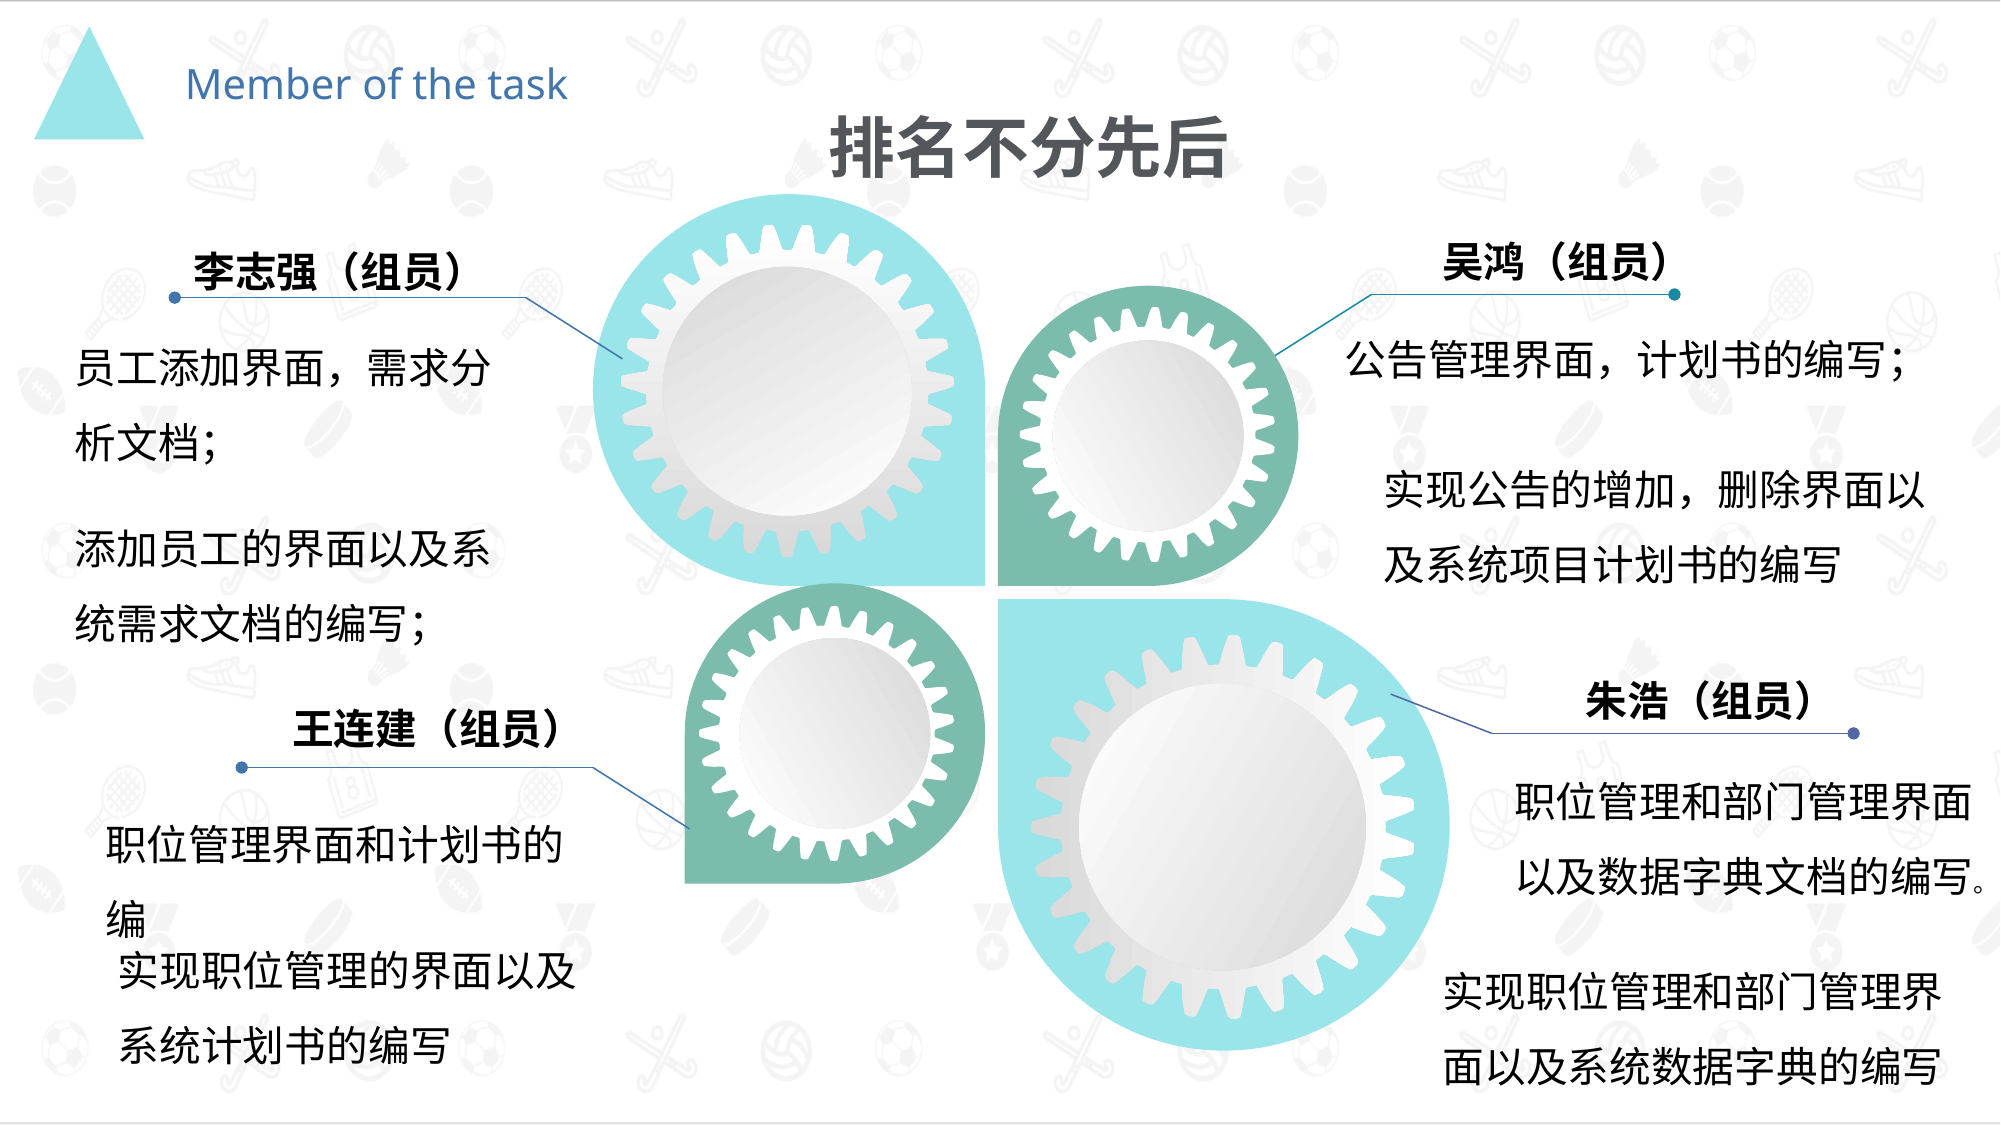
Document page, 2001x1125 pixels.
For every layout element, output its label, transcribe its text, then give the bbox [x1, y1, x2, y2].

text_box 添加员工的界面以及系统需求文档的编写； [56, 488, 540, 657]
text_box 李志强（组员） [175, 236, 504, 297]
text_box [1052, 340, 1244, 532]
text_box 排名不分先后 [747, 98, 1253, 194]
text_box 王连建（组员） [274, 694, 603, 762]
text_box 实现职位管理和部门管理界面以及系统数据字典的编写 [1424, 931, 1982, 1100]
text_box [699, 605, 954, 861]
text_box [32, 23, 147, 141]
text_box [662, 266, 912, 516]
text_box 员工添加界面，需求分析文档； [56, 307, 529, 476]
text_box [997, 599, 1450, 1051]
text_box [620, 225, 954, 558]
text_box 公告管理界面，计划书的编写； [1322, 300, 1906, 393]
text_box [1079, 683, 1366, 971]
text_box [1390, 694, 1492, 734]
text_box 职位管理和部门管理界面以及数据字典文档的编写。 [1490, 742, 1991, 911]
text_box 职位管理界面和计划书的编 [87, 784, 623, 953]
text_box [592, 767, 690, 829]
text_box 吴鸿（组员） [1424, 226, 1711, 295]
text_box [739, 638, 931, 829]
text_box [1275, 294, 1372, 356]
text_box Member of the task [170, 50, 593, 115]
text_box [997, 285, 1299, 586]
text_box 朱浩（组员） [1567, 665, 1854, 733]
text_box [525, 297, 623, 359]
picture [0, 0, 2001, 1125]
text_box [592, 194, 986, 587]
text_box 实现公告的增加，删除界面以及系统项目计划书的编写 [1365, 430, 1949, 598]
text_box [1030, 635, 1414, 1019]
text_box [684, 583, 986, 884]
text_box 李志强（组员） [175, 298, 504, 305]
text_box 实现职位管理的界面以及系统计划书的编写 [99, 953, 601, 1080]
text_box [1019, 307, 1275, 563]
